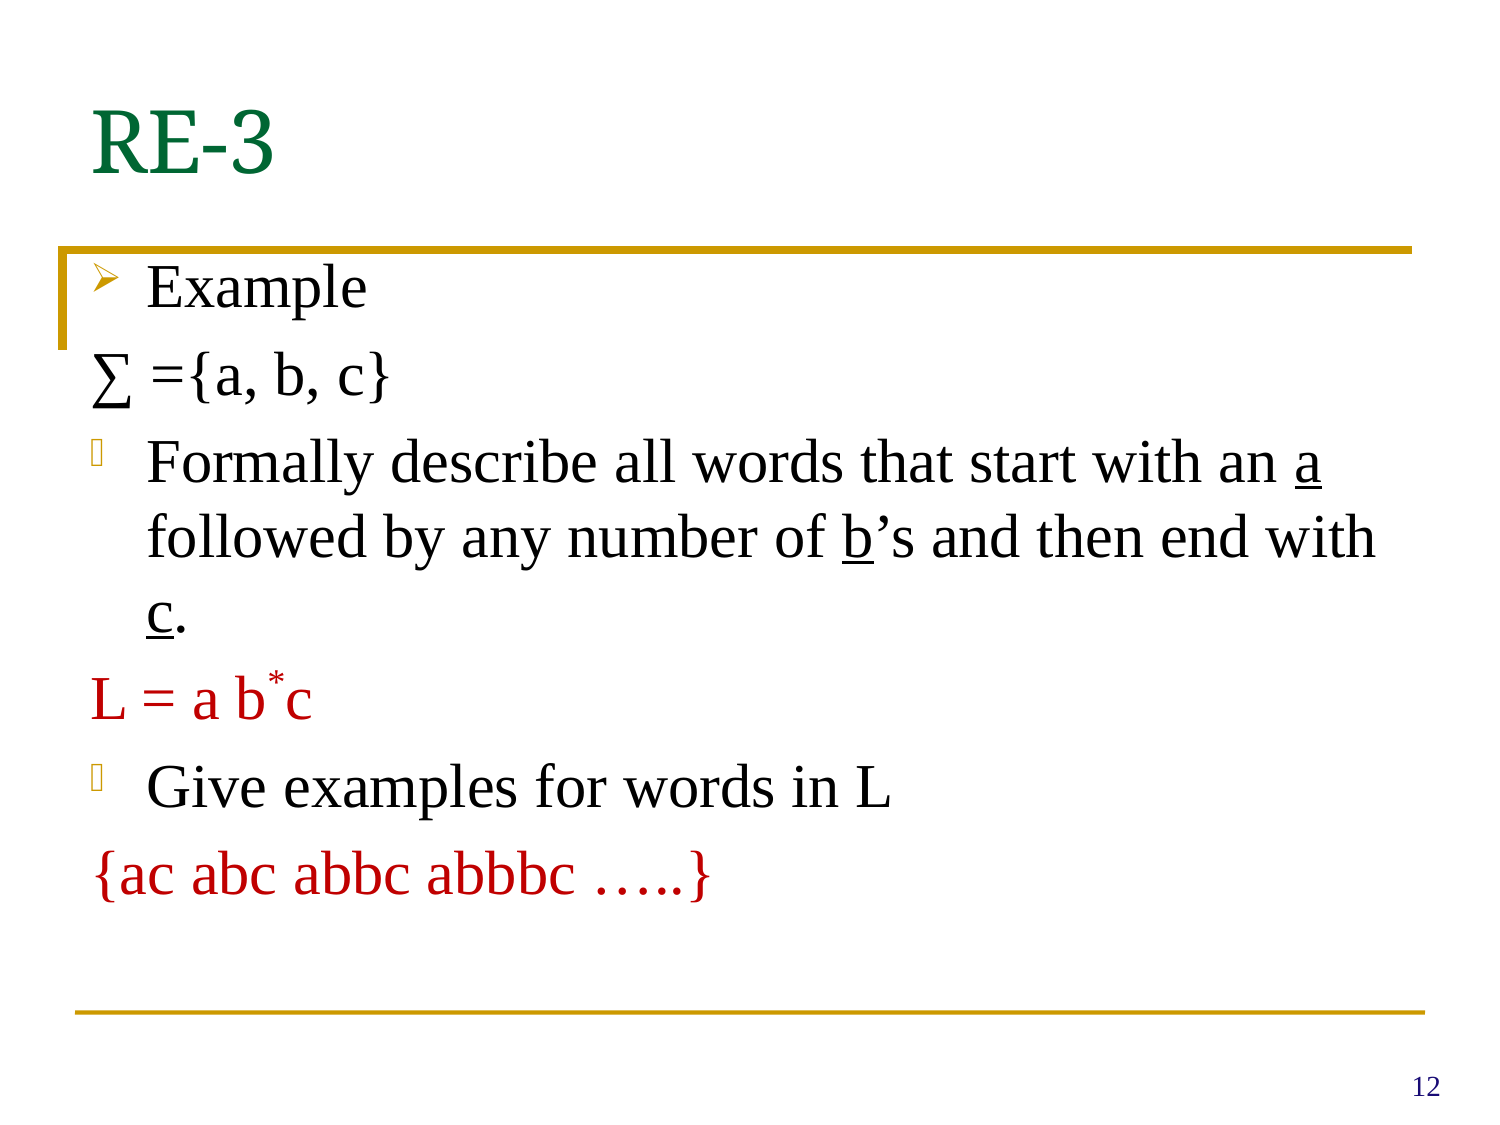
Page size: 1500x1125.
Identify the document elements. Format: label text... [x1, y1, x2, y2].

text_box 12 [1331, 1059, 1456, 1100]
title RE-3 [75, 78, 1425, 200]
list Example ∑ ={a, b, c} Formally describe all words that start with an a followed by any number of b’s and then end with c. L = a b*c Give examples for words in L {ac abc abbc abbbc …..} [75, 237, 1425, 1038]
